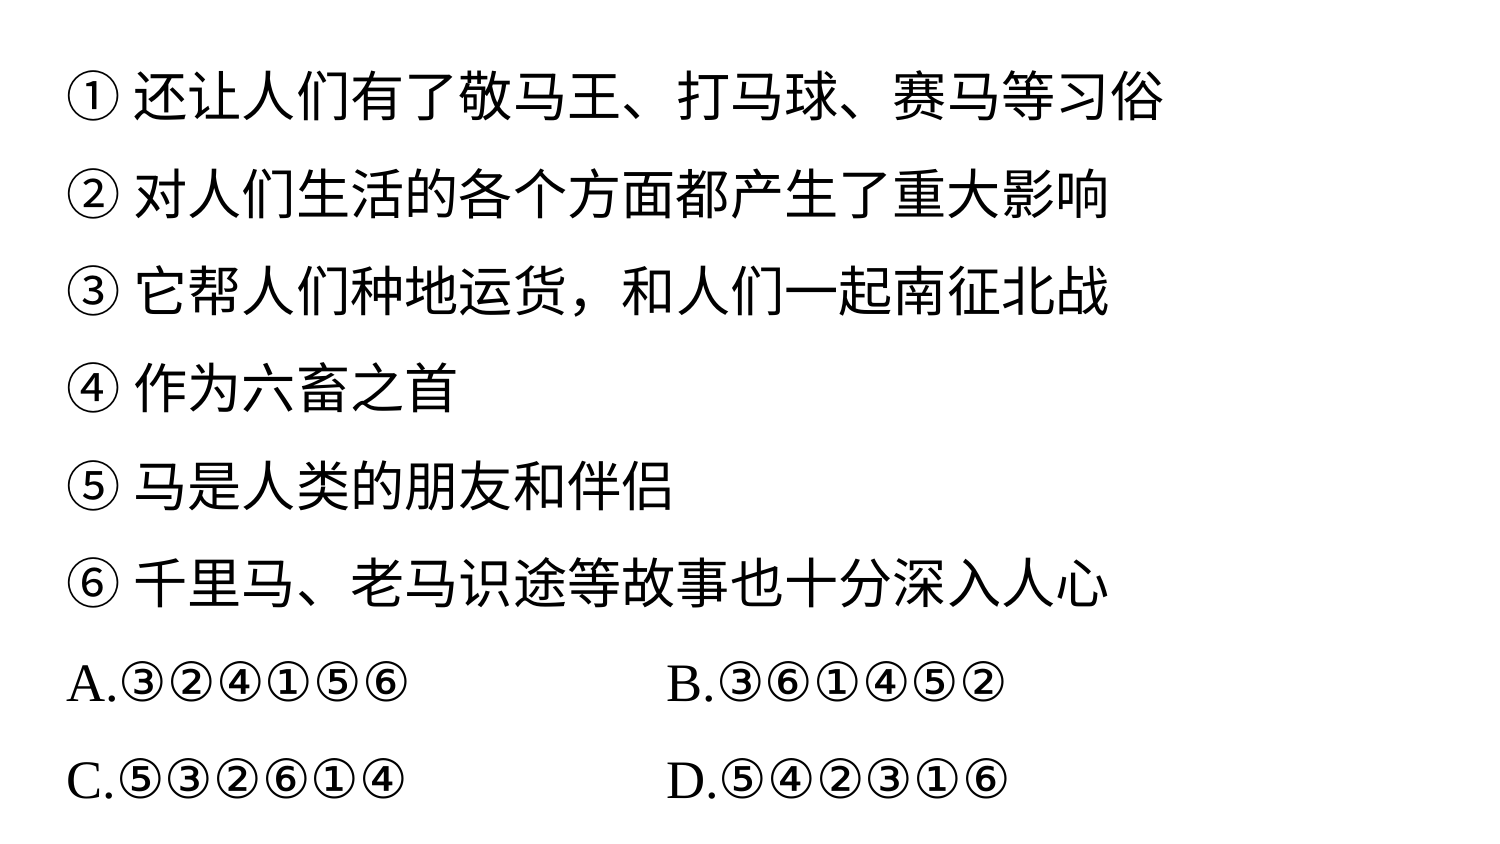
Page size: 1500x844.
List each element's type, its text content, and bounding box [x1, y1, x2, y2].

text_box ①还让人们有了敬马王、打马球、赛马等习俗 ②对人们生活的各个方面都产生了重大影响 ③它帮人们种地运货，和人们一起南征北战 ④作为六畜之首 ⑤马是人类的朋友和伴侣 ⑥千里马、老马识途等故事也十分深入人心 A.③②④①⑤⑥ B.③⑥①④⑤② C.⑤③②⑥①④ D.⑤④②③①⑥ [51, 22, 1448, 817]
